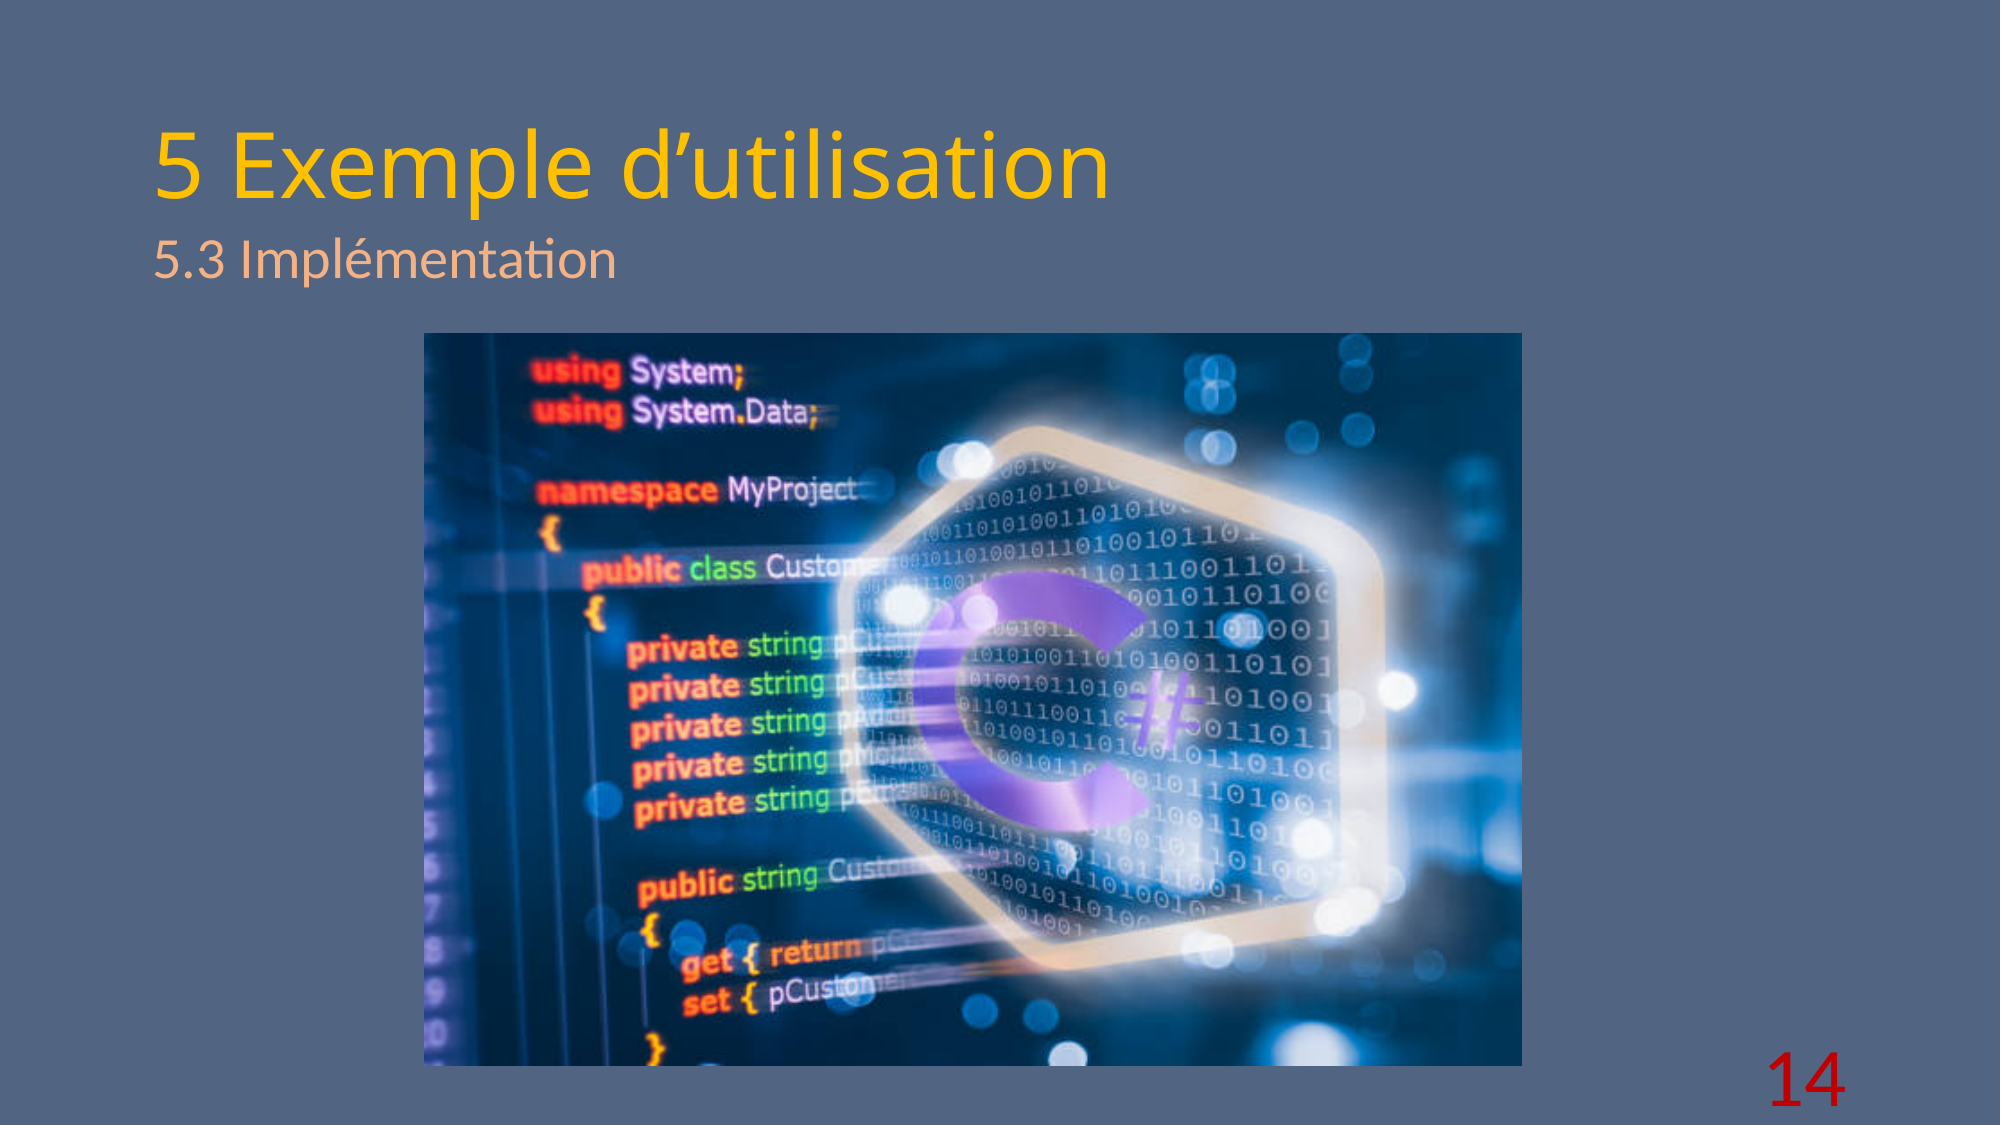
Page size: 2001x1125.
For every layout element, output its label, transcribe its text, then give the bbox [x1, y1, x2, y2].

picture [424, 333, 1522, 1066]
slide_number 14 [1412, 1042, 1863, 1103]
list 5.3 Implémentation [137, 220, 1863, 935]
title 5 Exemple d’utilisation [137, 59, 1863, 220]
picture [1515, 723, 1522, 736]
